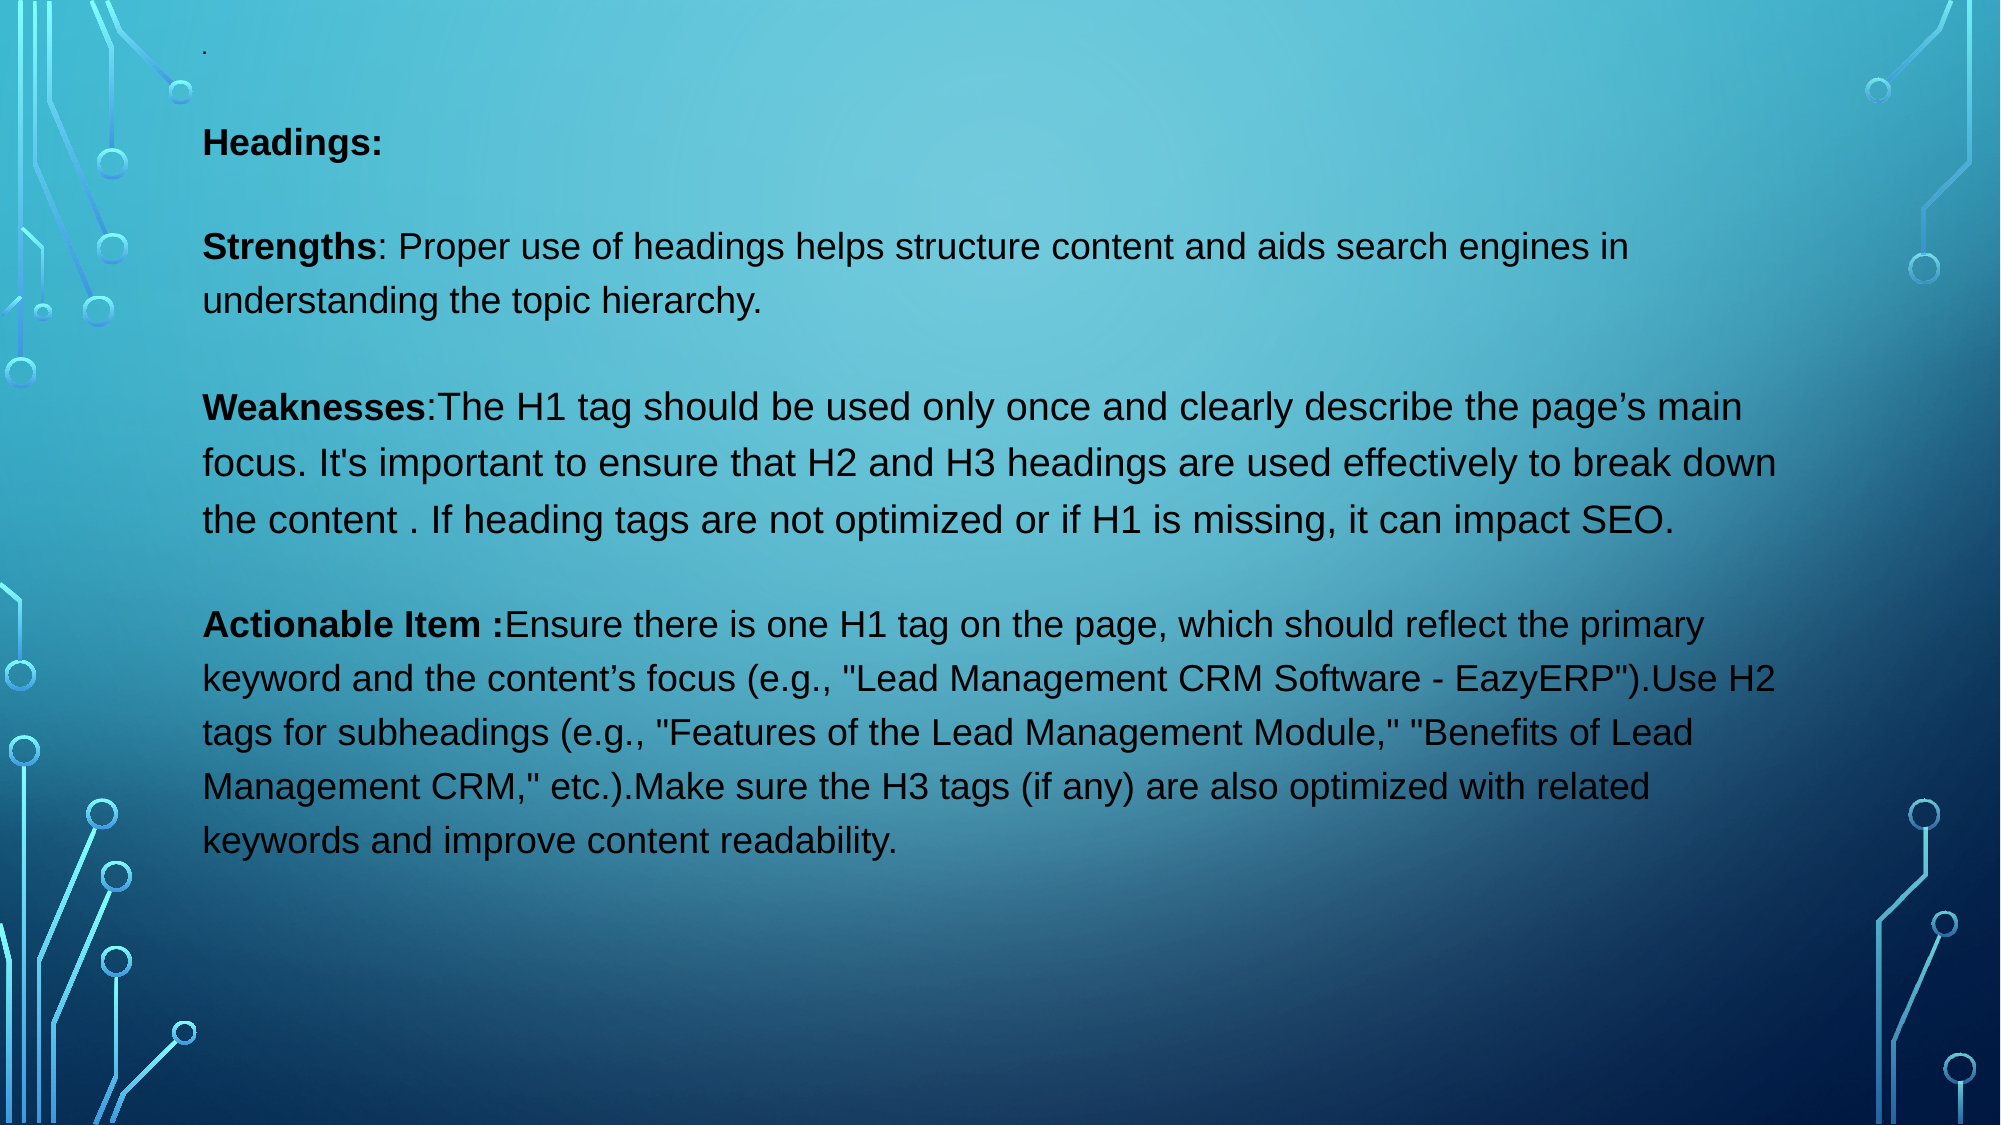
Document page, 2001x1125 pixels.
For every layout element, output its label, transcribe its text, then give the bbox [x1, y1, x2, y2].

title . [187, 17, 1813, 80]
list Headings: Strengths: Proper use of headings helps structure content and aids search engines in understanding the topic hierarchy. Weaknesses:The H1 tag should be used only once and clearly describe the page’s main focus. It's important to ensure that H2 and H3 headings are used effectively to break down the content . If heading tags are not optimized or if H1 is missing, it can impact SEO. Actionable Item :Ensure there is one H1 tag on the page, which should reflect the primary keyword and the content’s focus (e.g., "Lead Management CRM Software - EazyERP").Use H2 tags for subheadings (e.g., "Features of the Lead Management Module," "Benefits of Lead Management CRM," etc.).Make sure the H3 tags (if any) are also optimized with related keywords and improve content readability. [187, 101, 1813, 1046]
